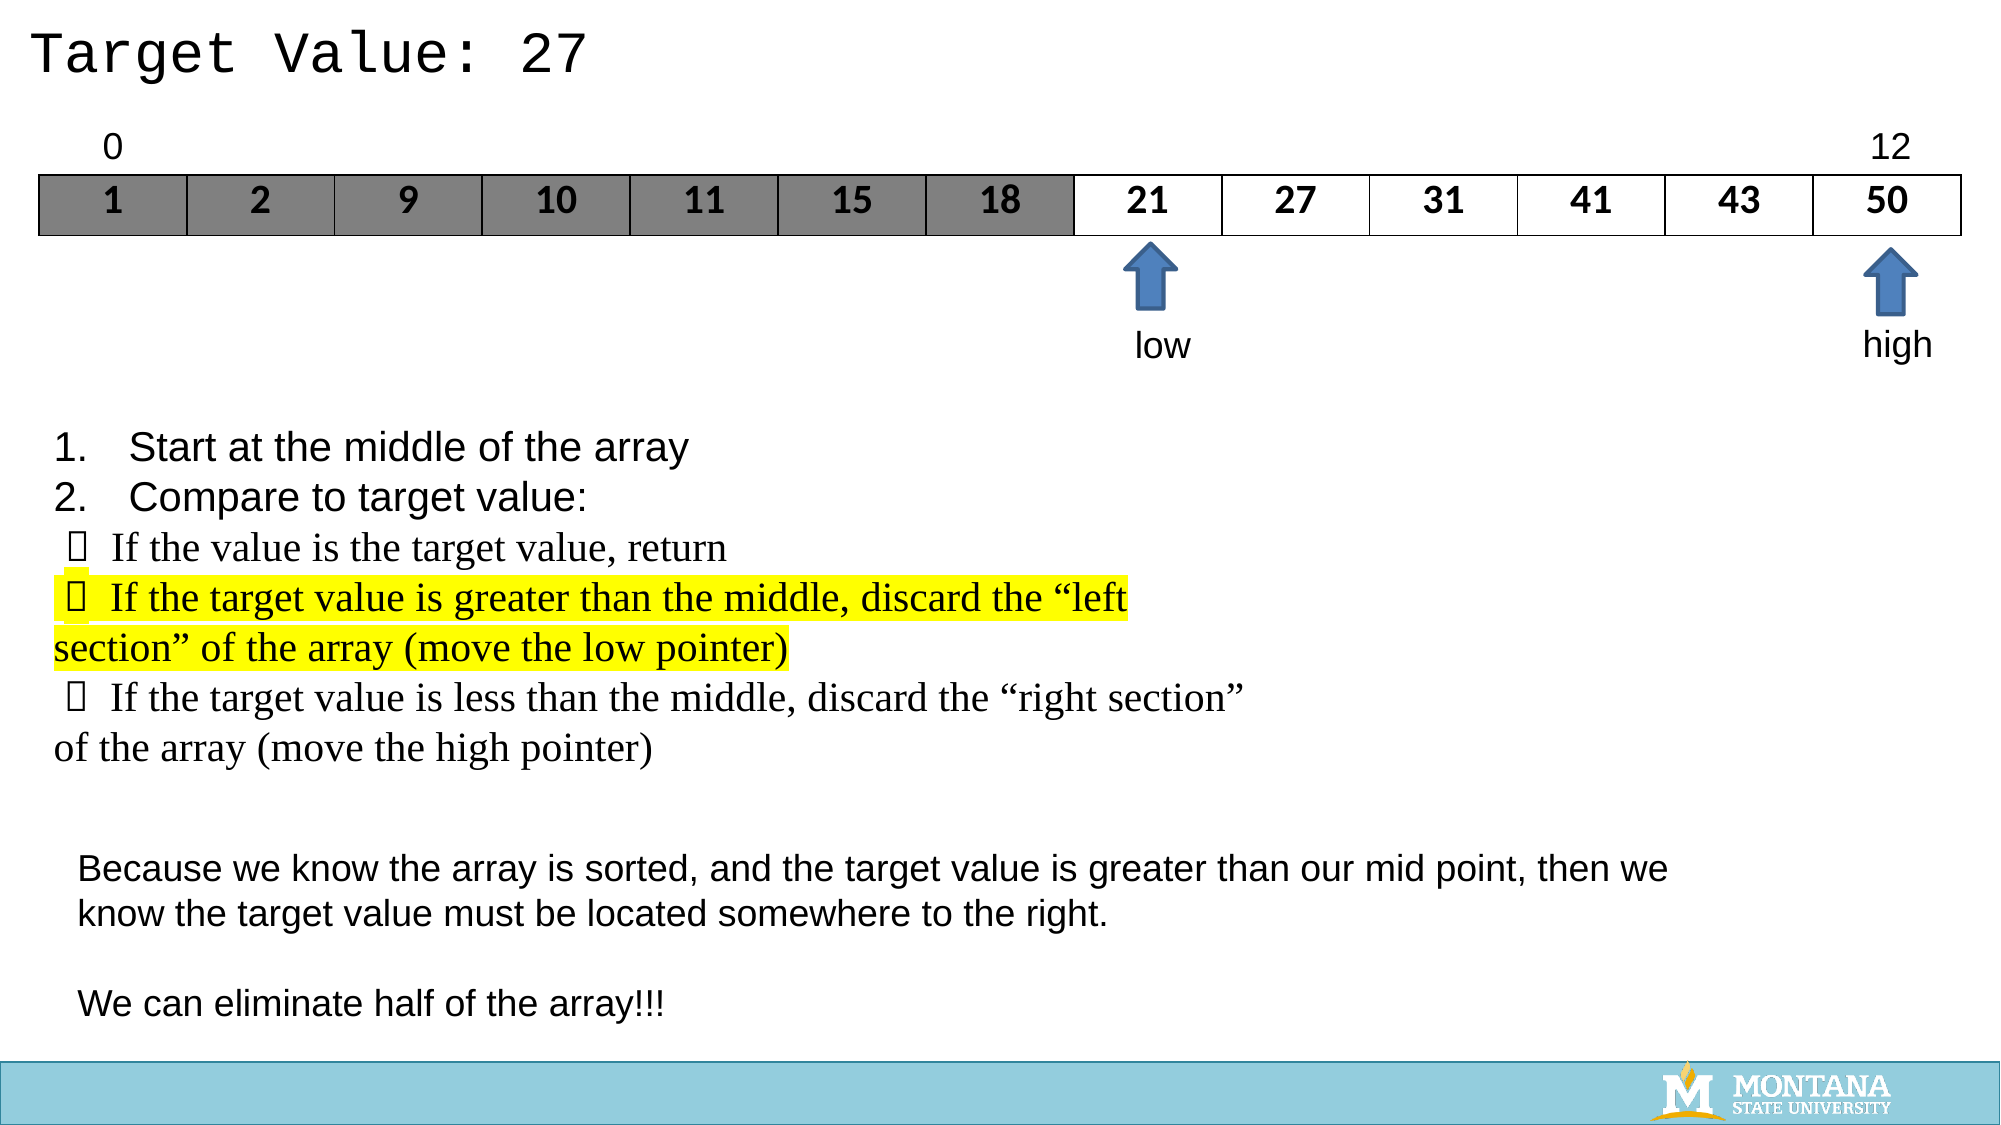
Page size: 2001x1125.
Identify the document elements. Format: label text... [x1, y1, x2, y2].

text_box low [1119, 313, 1206, 374]
text_box [1863, 247, 1919, 312]
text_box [0, 1060, 1647, 1125]
table_header 41 [1518, 176, 1664, 235]
text_box Because we know the array is sorted, and the target value is greater than our mid point, then we know the target value must be located somewhere to the right. We can eliminate half of the array!!! [62, 836, 1738, 1032]
text_box Start at the middle of the array Compare to target value:  If the value is the target value, return  If the target value is greater than the middle, discard the “left section” of the array (move the low pointer)  If the target value is less than the middle, discard the “right section” of the array (move the high pointer) [38, 412, 1275, 828]
table_header 2 [188, 176, 334, 235]
table_header 50 [1814, 176, 1960, 235]
table_header 21 [1075, 176, 1221, 235]
table_header 10 [483, 176, 629, 235]
table_header 43 [1666, 176, 1812, 235]
table_header 15 [779, 176, 925, 235]
table_header 1 [40, 176, 186, 235]
text_box Target Value: 27 [14, 6, 605, 92]
table_header 27 [1223, 176, 1369, 235]
table_header 18 [927, 176, 1073, 235]
text_box 0 [87, 114, 139, 175]
table_header 31 [1370, 176, 1517, 235]
table_header 11 [631, 176, 777, 235]
table_header 9 [335, 176, 481, 235]
text_box 12 [1855, 114, 1927, 175]
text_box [1892, 1060, 2000, 1125]
text_box [1123, 241, 1179, 311]
picture [1649, 1060, 1892, 1122]
text_box high [1848, 312, 1949, 373]
